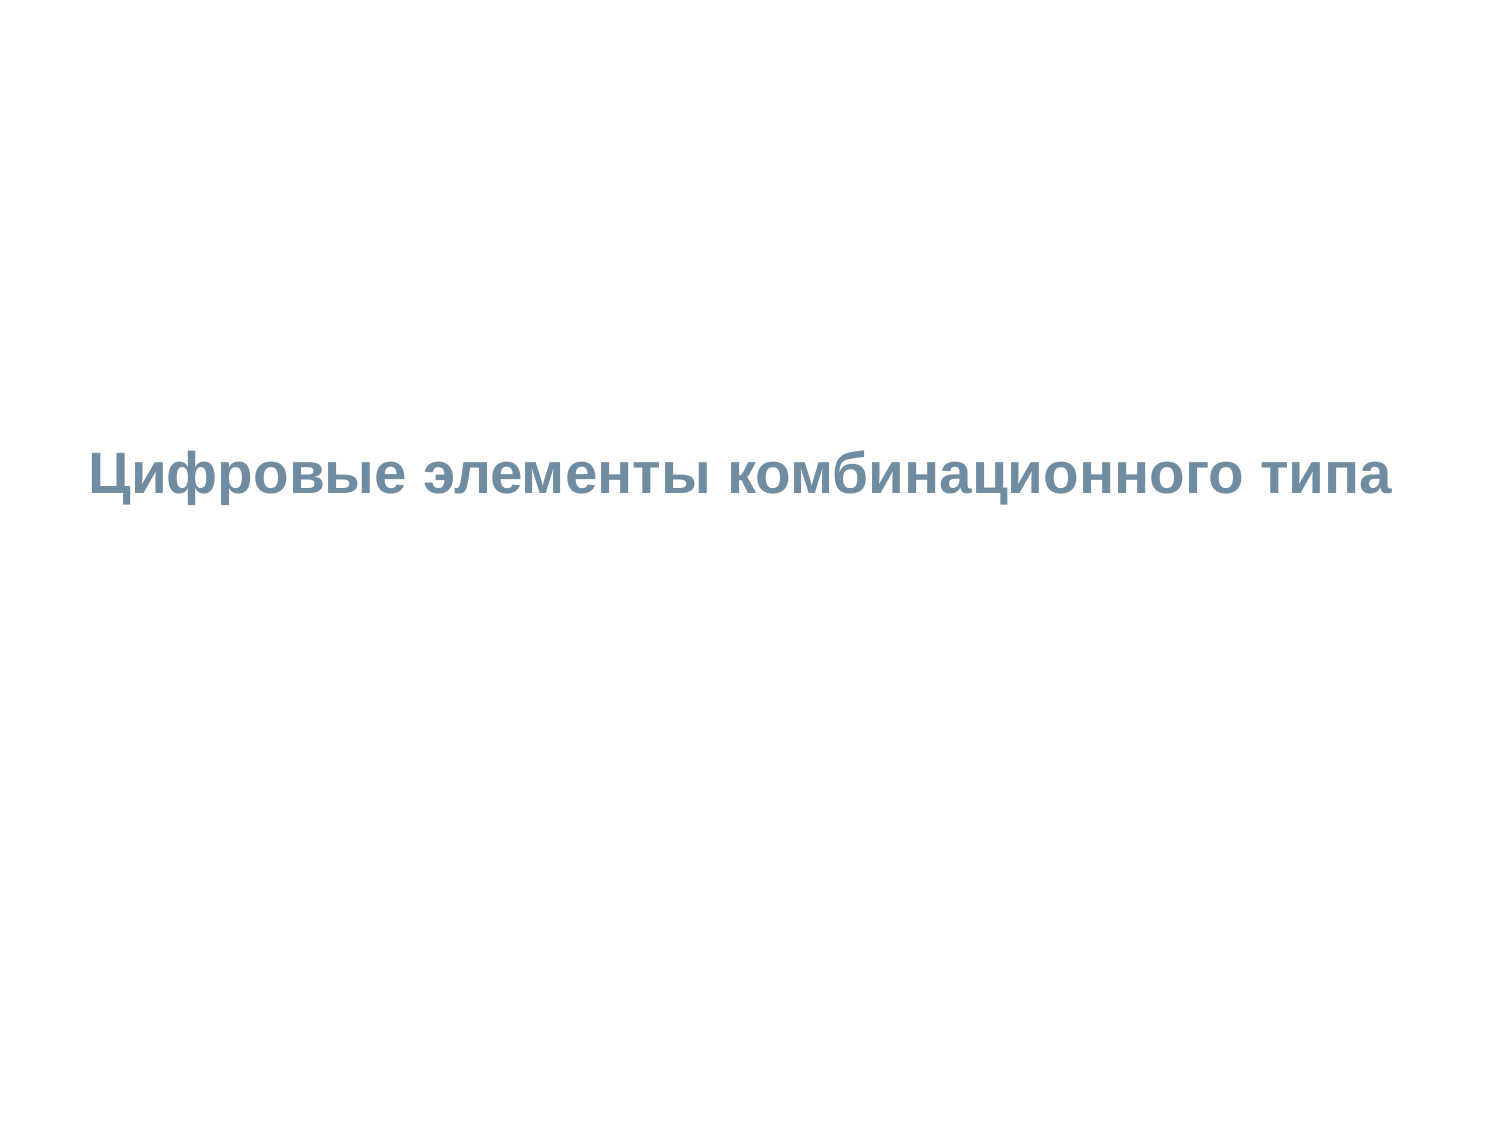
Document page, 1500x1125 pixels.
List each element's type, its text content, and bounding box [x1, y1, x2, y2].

title Цифровые элементы комбинационного типа [58, 349, 1465, 591]
